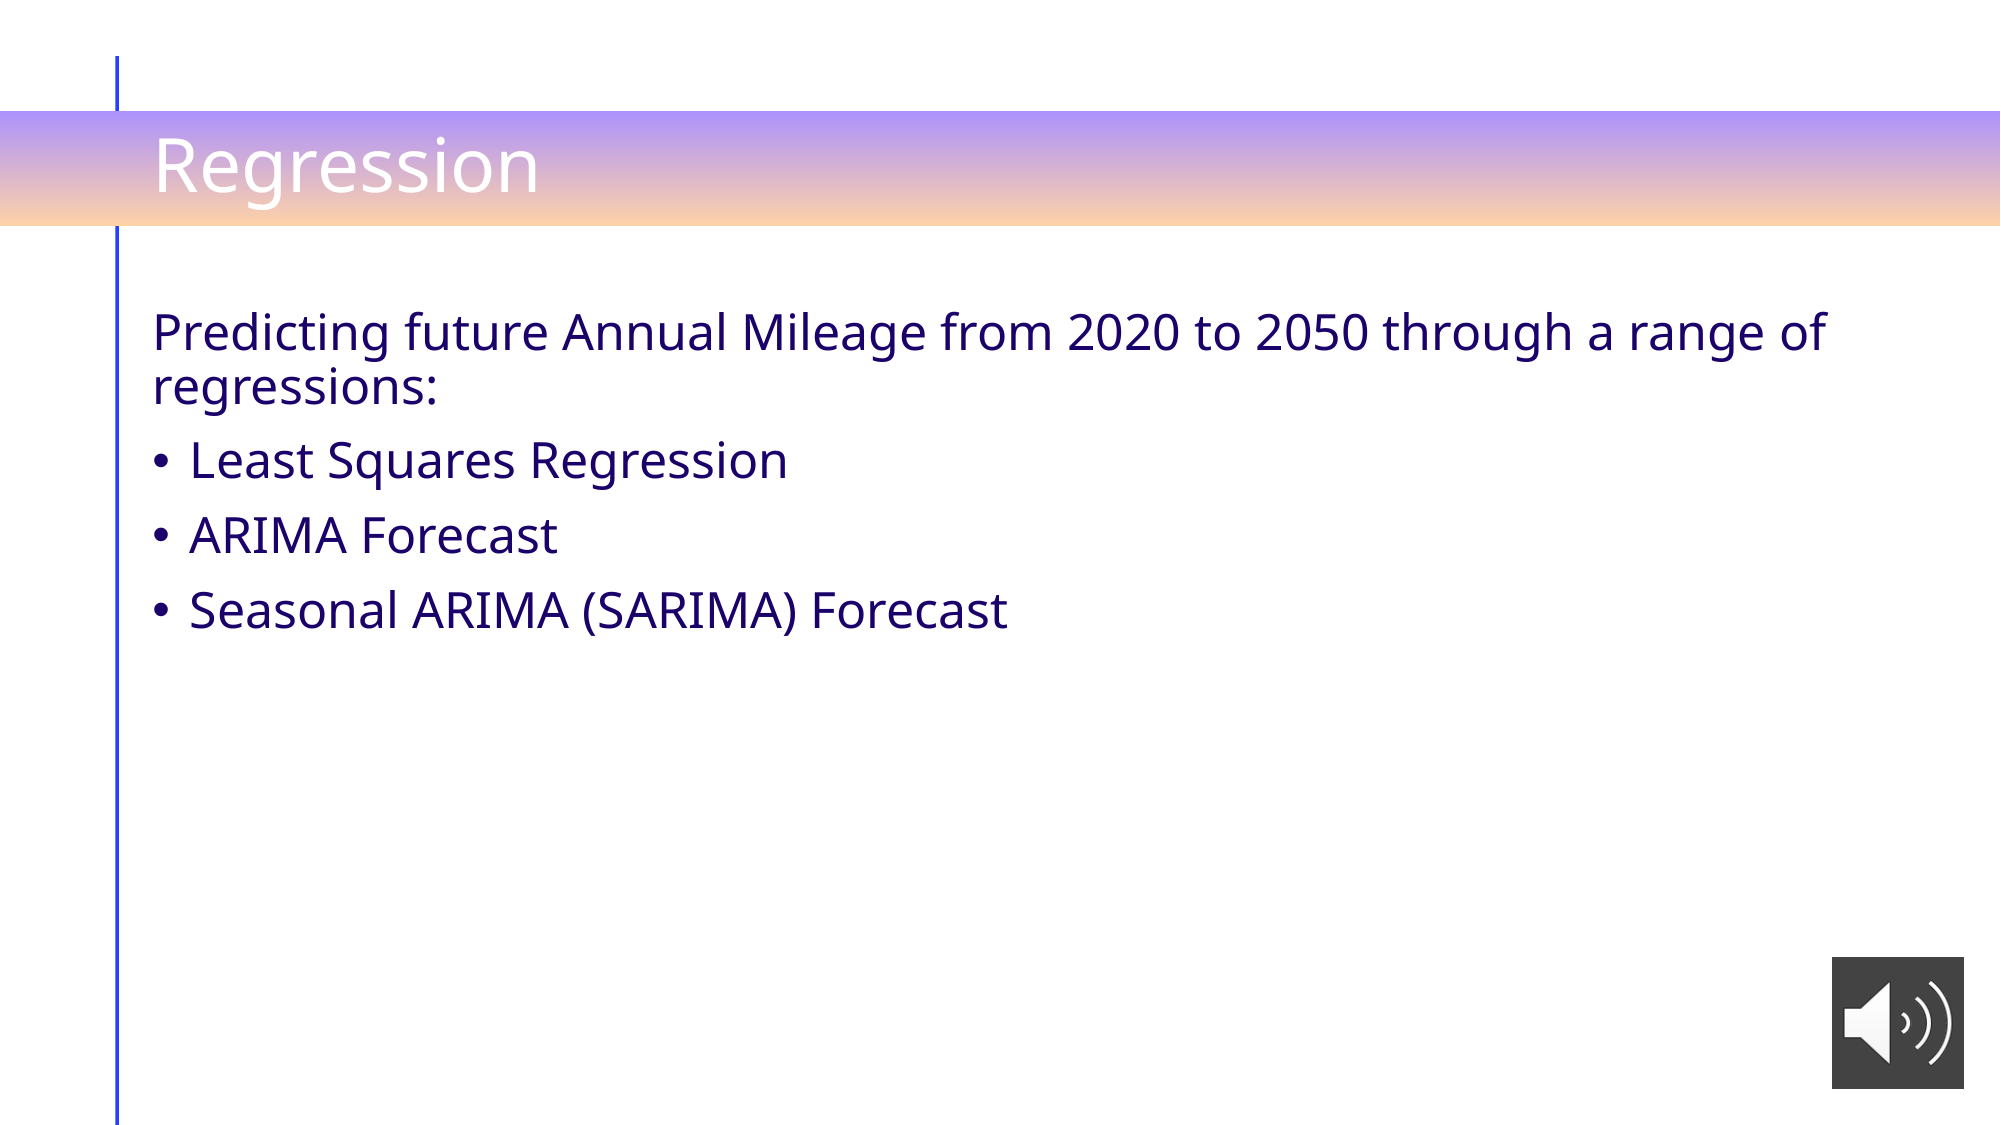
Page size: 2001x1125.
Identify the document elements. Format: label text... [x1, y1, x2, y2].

text_box [0, 111, 137, 227]
list Predicting future Annual Mileage from 2020 to 2050 through a range of regressions: Least Squares Regression ARIMA Forecast Seasonal ARIMA (SARIMA) Forecast [137, 299, 1863, 1014]
text_box [1863, 111, 2000, 227]
picture [1831, 956, 1965, 1090]
title Regression [137, 59, 1863, 278]
